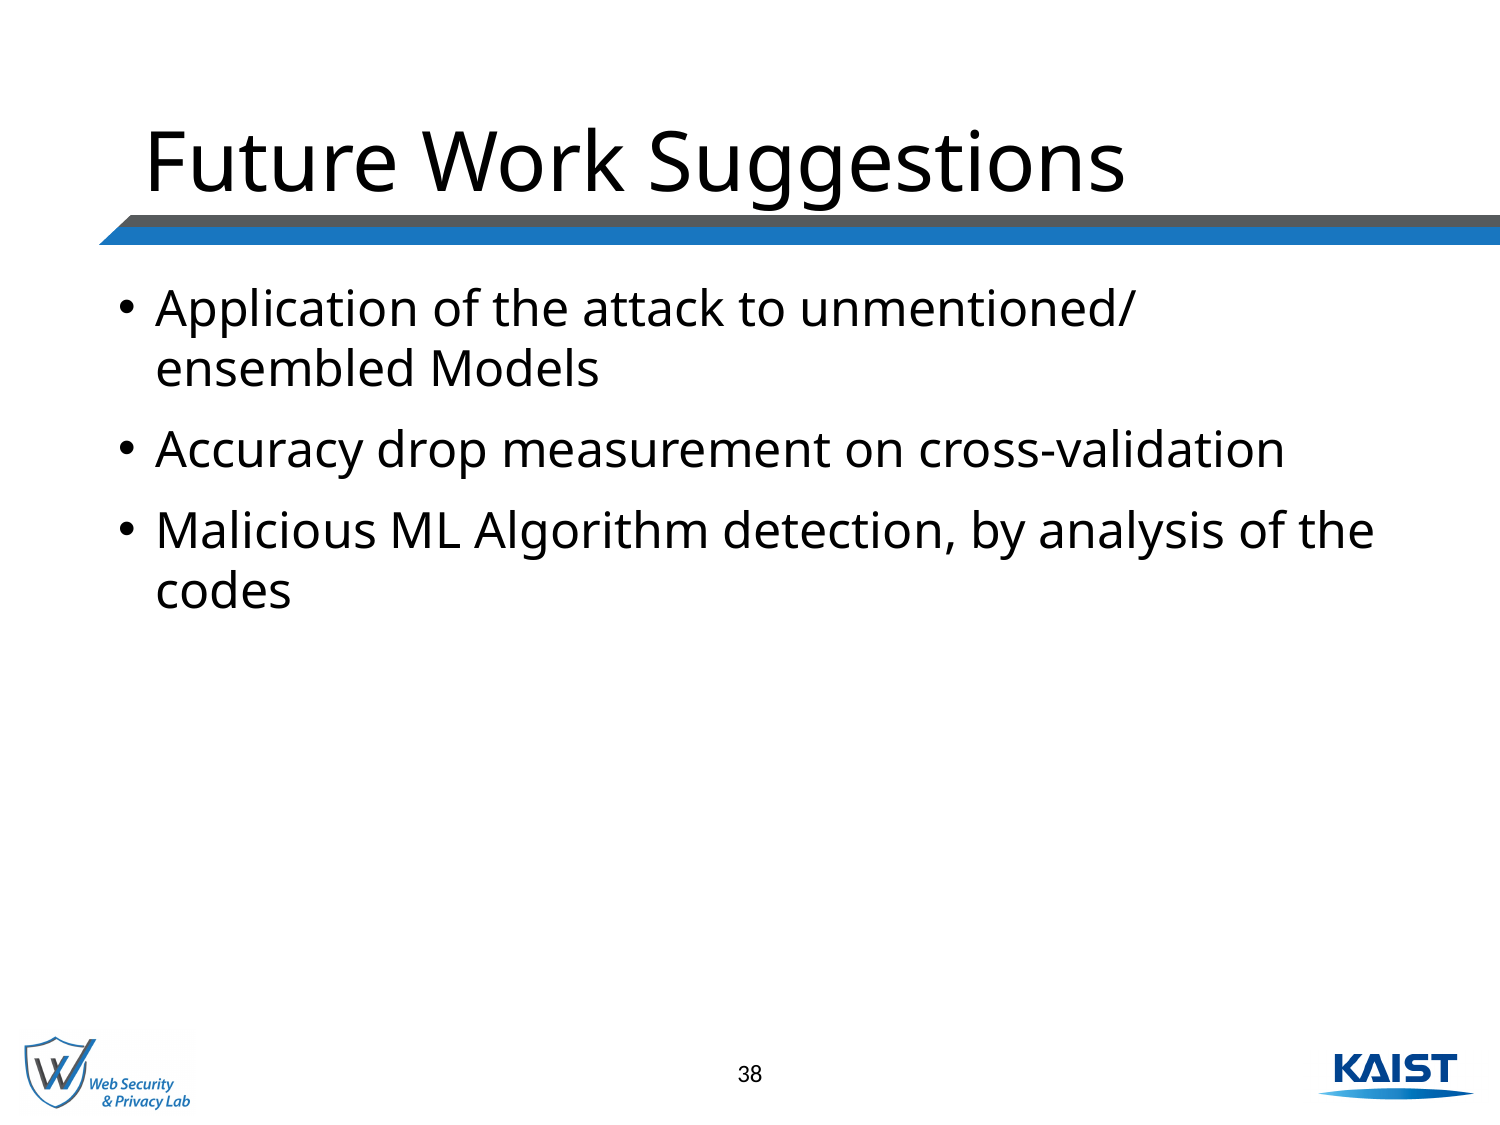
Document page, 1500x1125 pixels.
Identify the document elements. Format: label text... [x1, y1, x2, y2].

picture [19, 1029, 196, 1116]
list Application of the attack to unmentioned/ensembled Models Accuracy drop measurement on cross-validation Malicious ML Algorithm detection, by analysis of the codes [103, 268, 1397, 983]
picture [1303, 1050, 1489, 1103]
slide_number 38 [581, 1042, 919, 1103]
title Future Work Suggestions [129, 70, 1423, 217]
